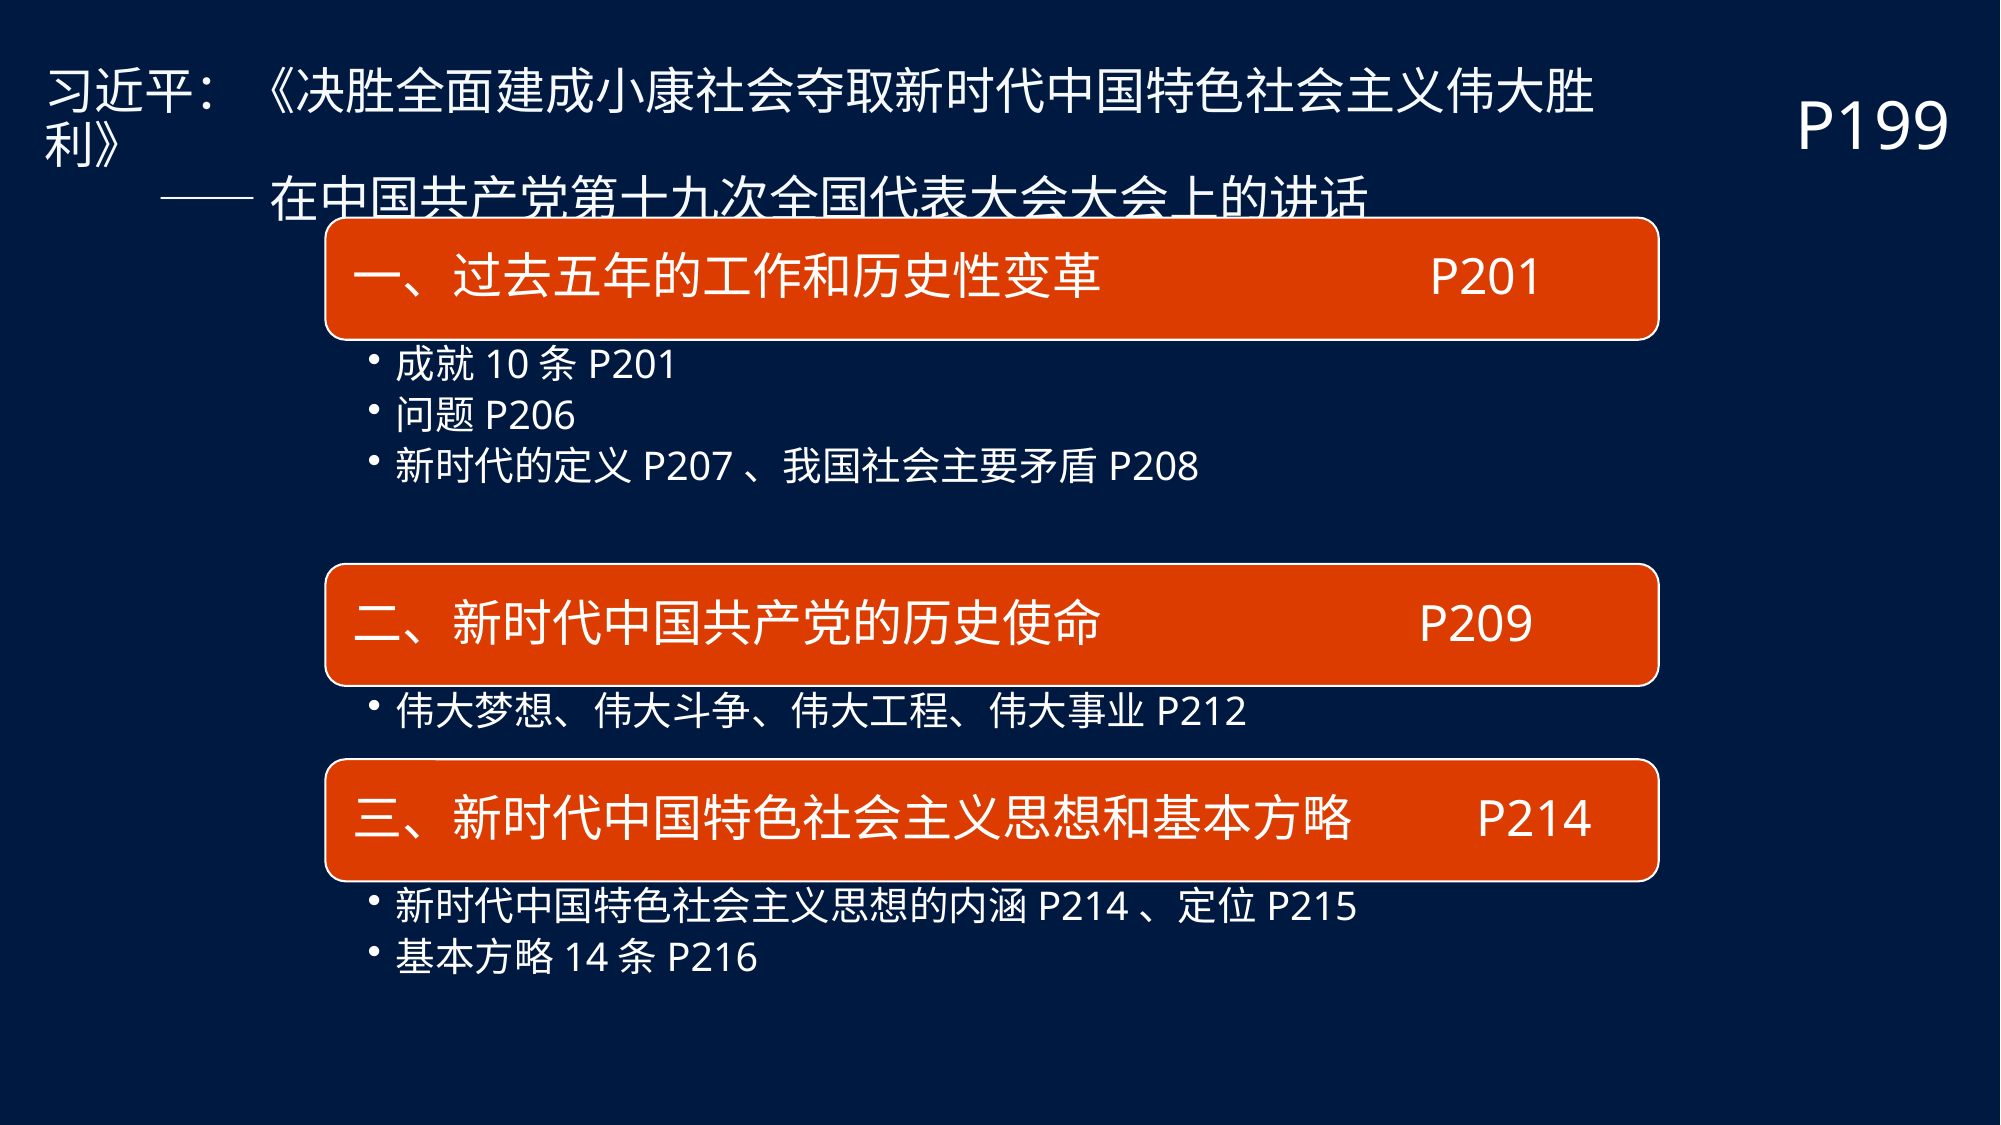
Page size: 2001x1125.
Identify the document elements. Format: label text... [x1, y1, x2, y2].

text_box 习近平：《决胜全面建成小康社会夺取新时代中国特色社会主义伟大胜利》 ——在中国共产党第十九次全国代表大会大会上的讲话 [30, 58, 1709, 171]
text_box P199 [1387, 75, 1966, 171]
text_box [325, 209, 1659, 1041]
